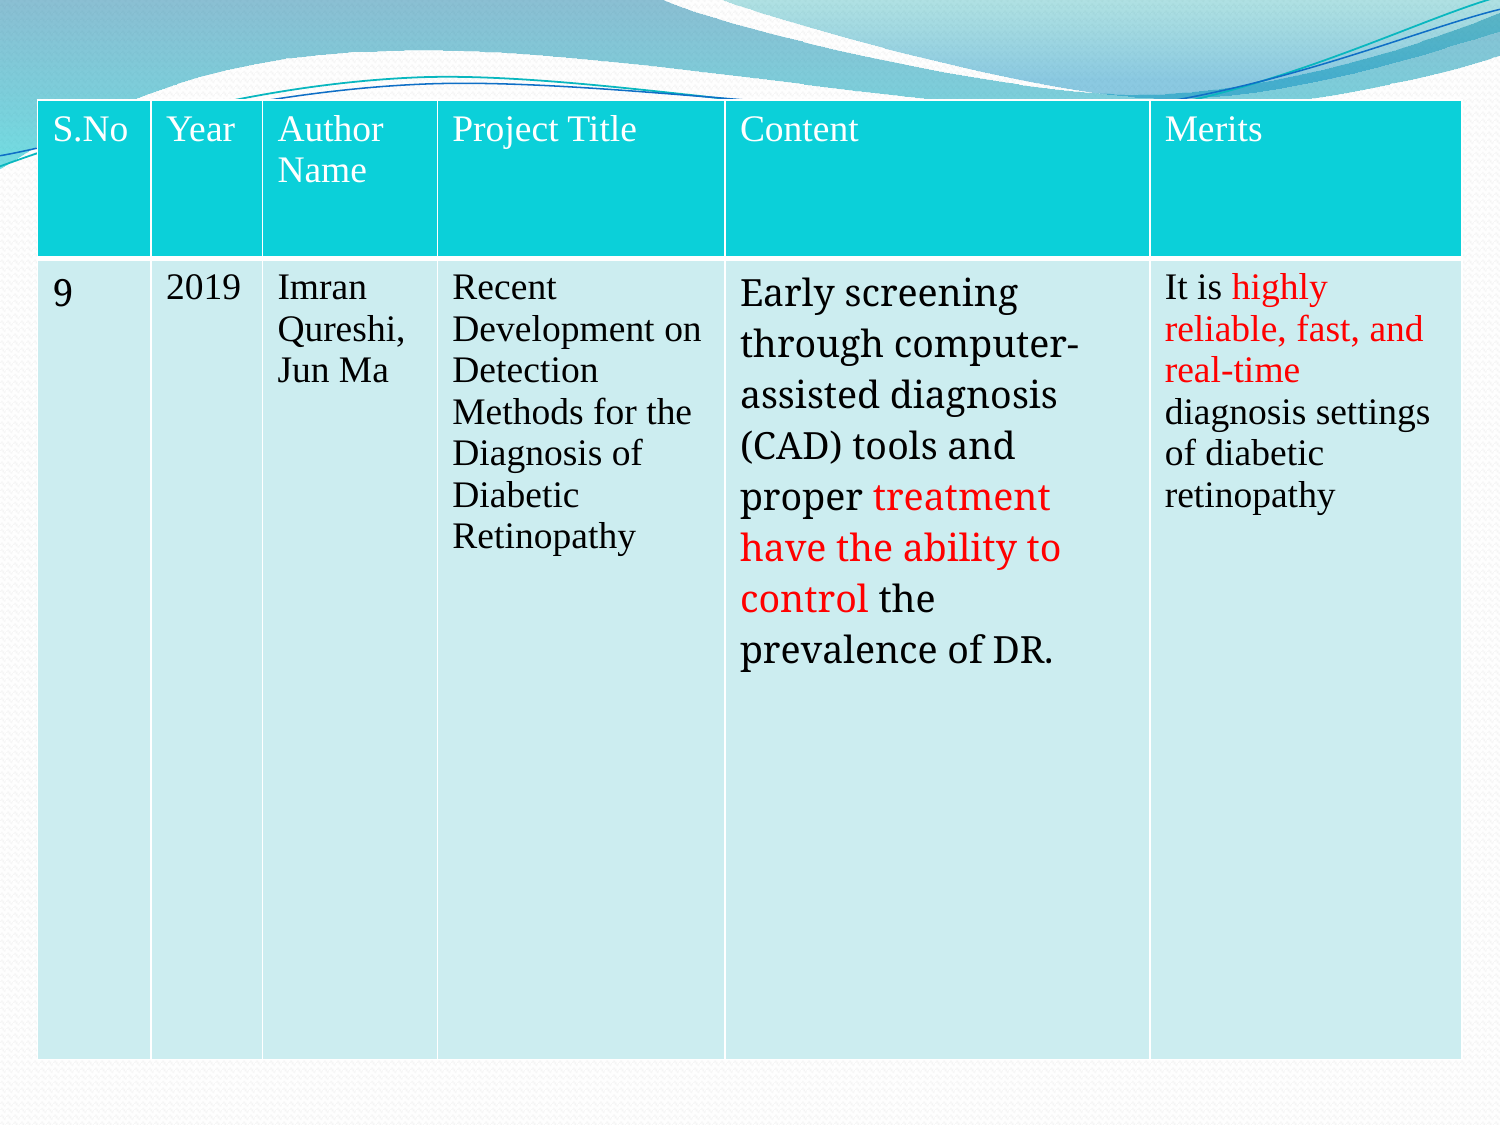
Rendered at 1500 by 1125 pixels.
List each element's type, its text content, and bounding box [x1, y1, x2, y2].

table_header Merits [1151, 101, 1461, 256]
table_cell 9 [38, 261, 150, 1059]
table_cell 2019 [152, 261, 262, 1059]
table_cell Imran Qureshi, Jun Ma [263, 261, 437, 1059]
table_header Year [152, 101, 262, 256]
table_header Author Name [263, 101, 437, 256]
table_cell Recent Development on Detection Methods for the Diagnosis of Diabetic Retinopathy [438, 261, 724, 1059]
table_header Content [726, 101, 1149, 256]
table_header S.No [38, 101, 150, 256]
table_header Project Title [438, 101, 724, 256]
table_cell Early screening through computer-assisted diagnosis (CAD) tools and proper treatment have the ability to control the prevalence of DR. [726, 261, 1149, 1059]
table_cell It is highly reliable, fast, and real-time diagnosis settings of diabetic retinopathy [1151, 261, 1461, 1059]
